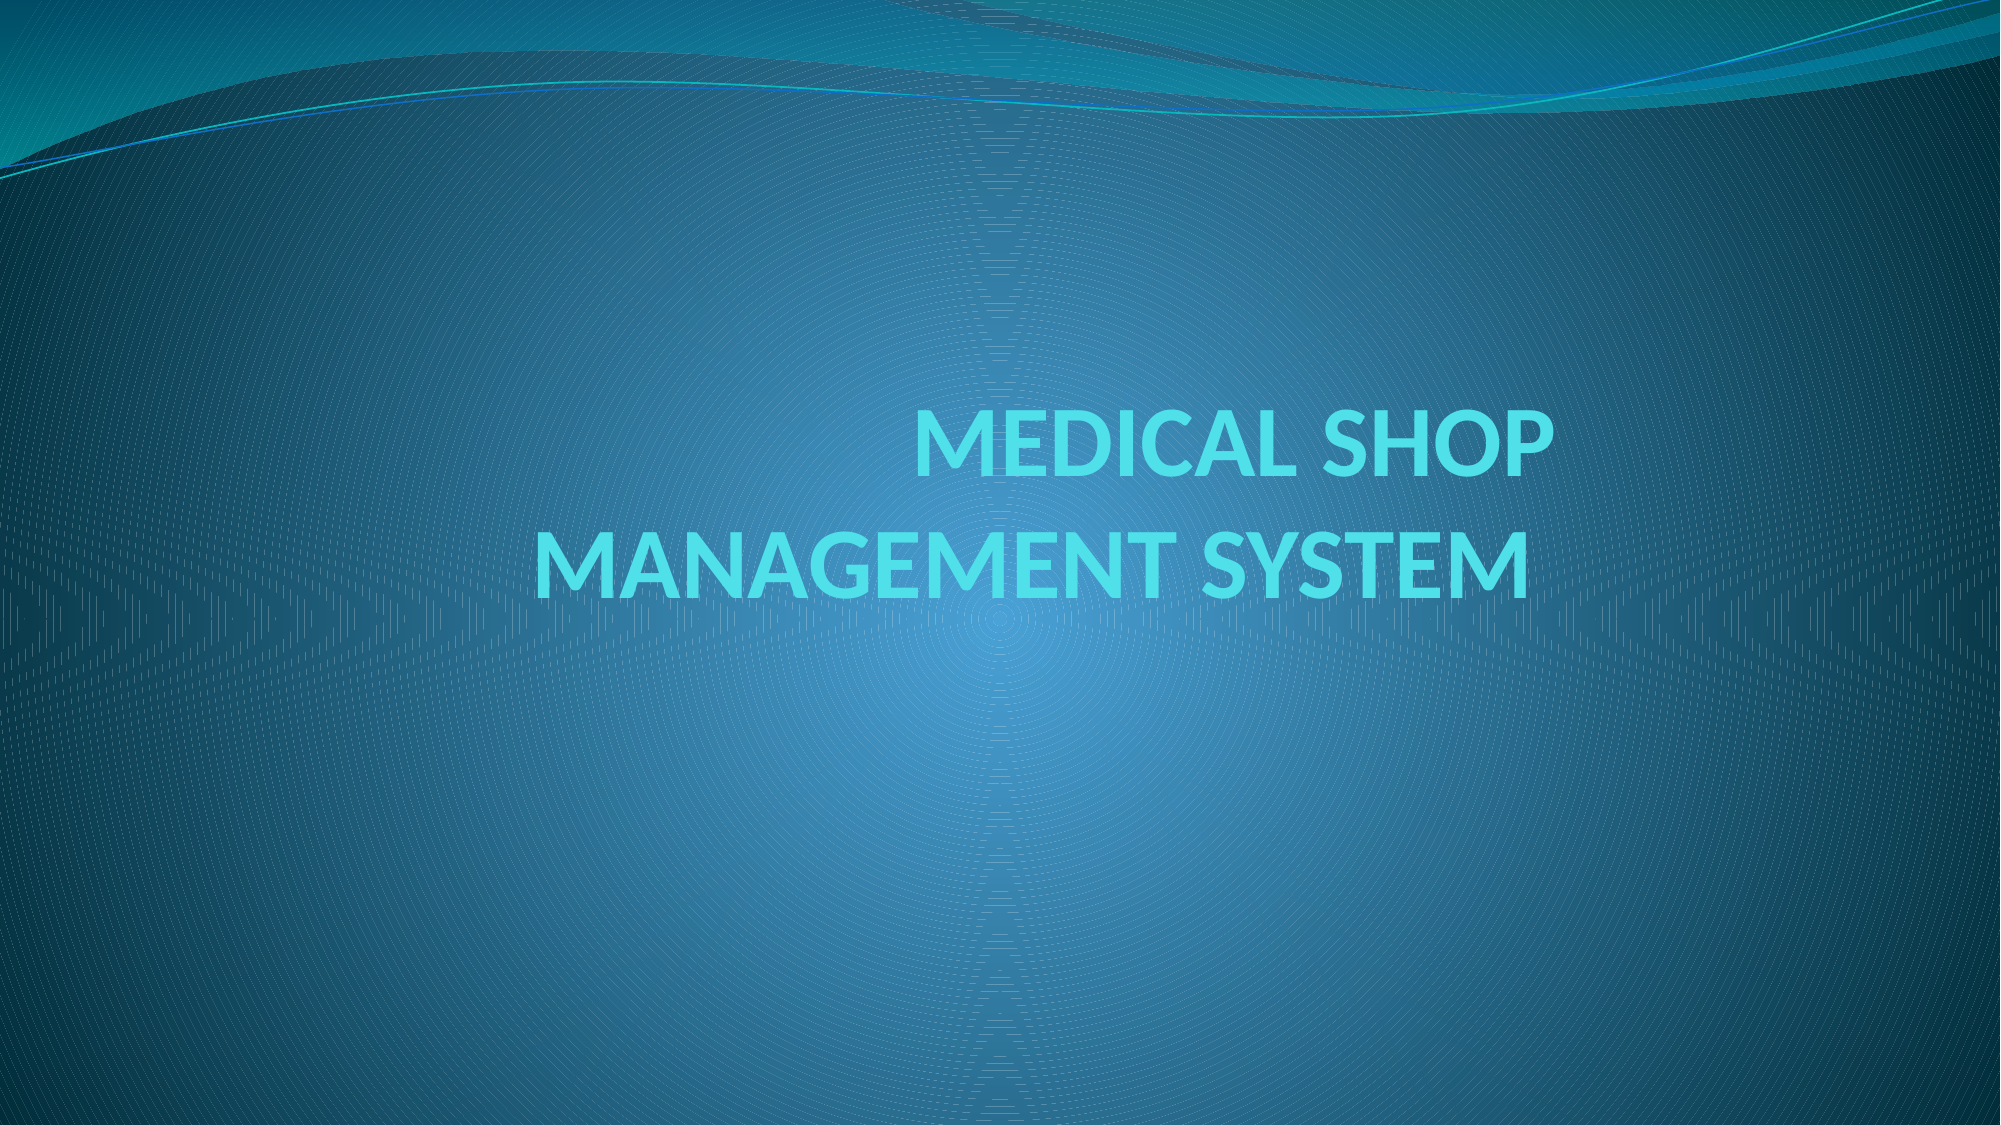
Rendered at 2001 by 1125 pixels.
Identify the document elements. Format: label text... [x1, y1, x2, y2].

title MEDICAL SHOP MANAGEMENT SYSTEM [441, 369, 1560, 619]
